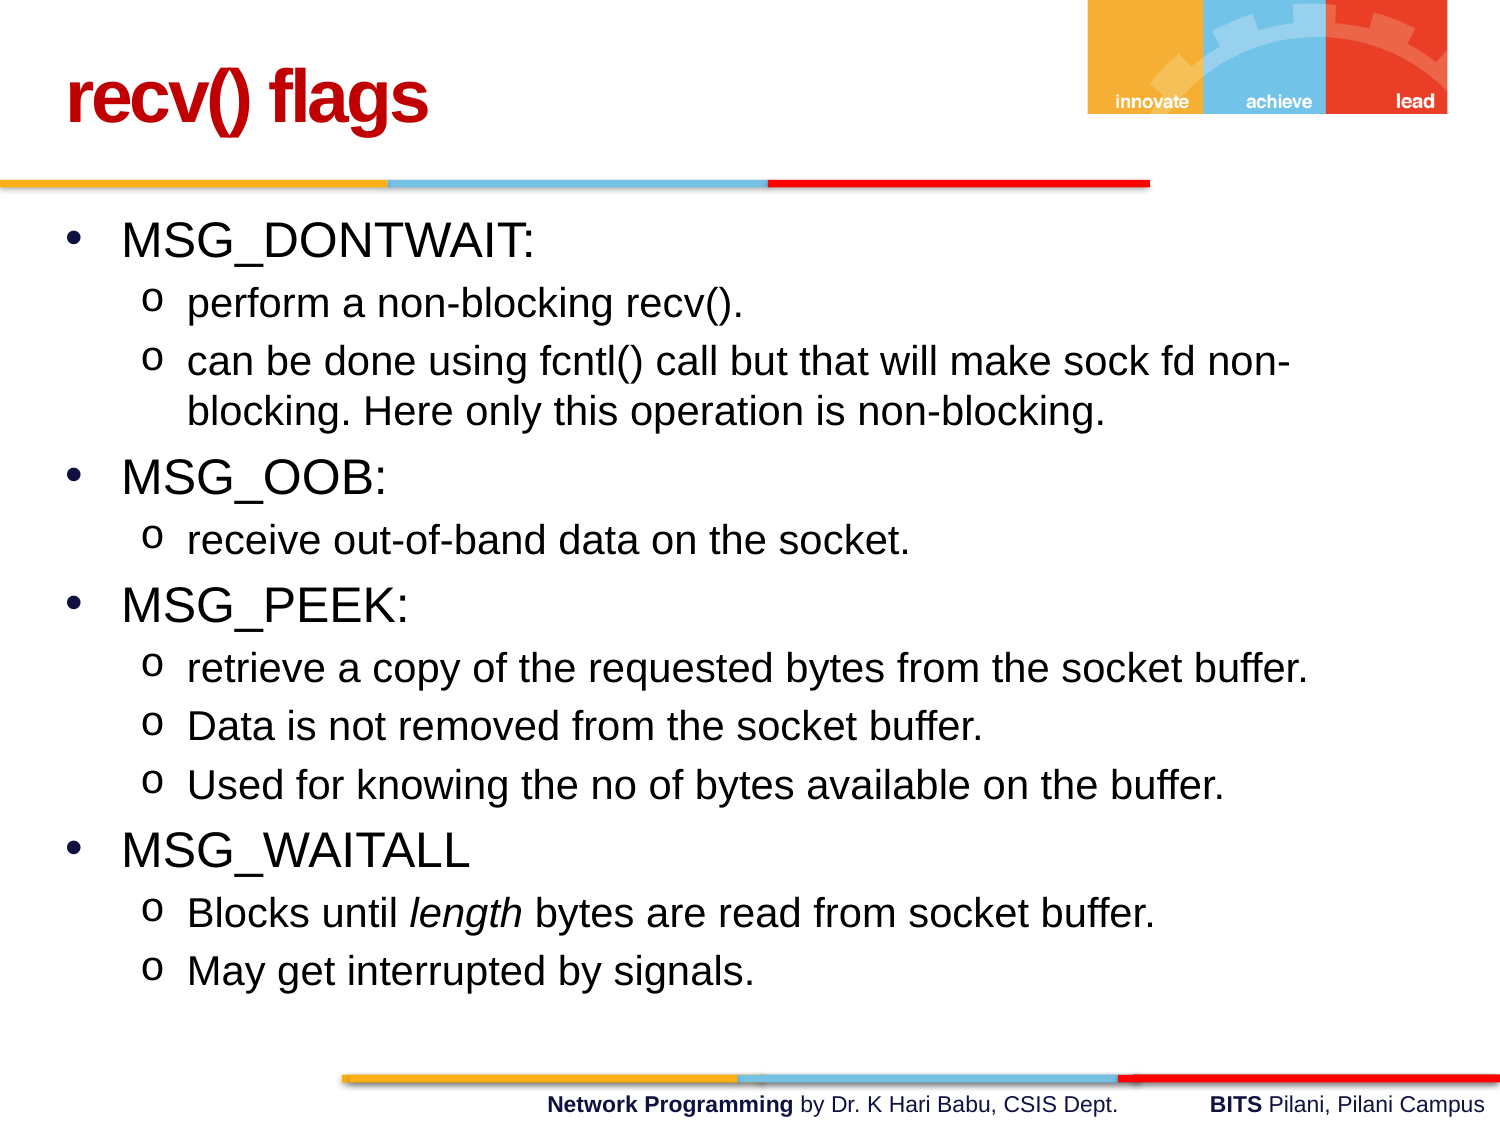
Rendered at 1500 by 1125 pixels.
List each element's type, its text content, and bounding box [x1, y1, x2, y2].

picture [1087, 0, 1448, 114]
list recv() flags [49, 24, 1088, 176]
list MSG_DONTWAIT: perform a non-blocking recv(). can be done using fcntl() call but that will make sock fd non-blocking. Here only this operation is non-blocking. MSG_OOB: receive out-of-band data on the socket. MSG_PEEK: retrieve a copy of the requested bytes from the socket buffer. Data is not removed from the socket buffer. Used for knowing the no of bytes available on the buffer. MSG_WAITALL Blocks until length bytes are read from socket buffer. May get interrupted by signals. [49, 199, 1463, 1038]
